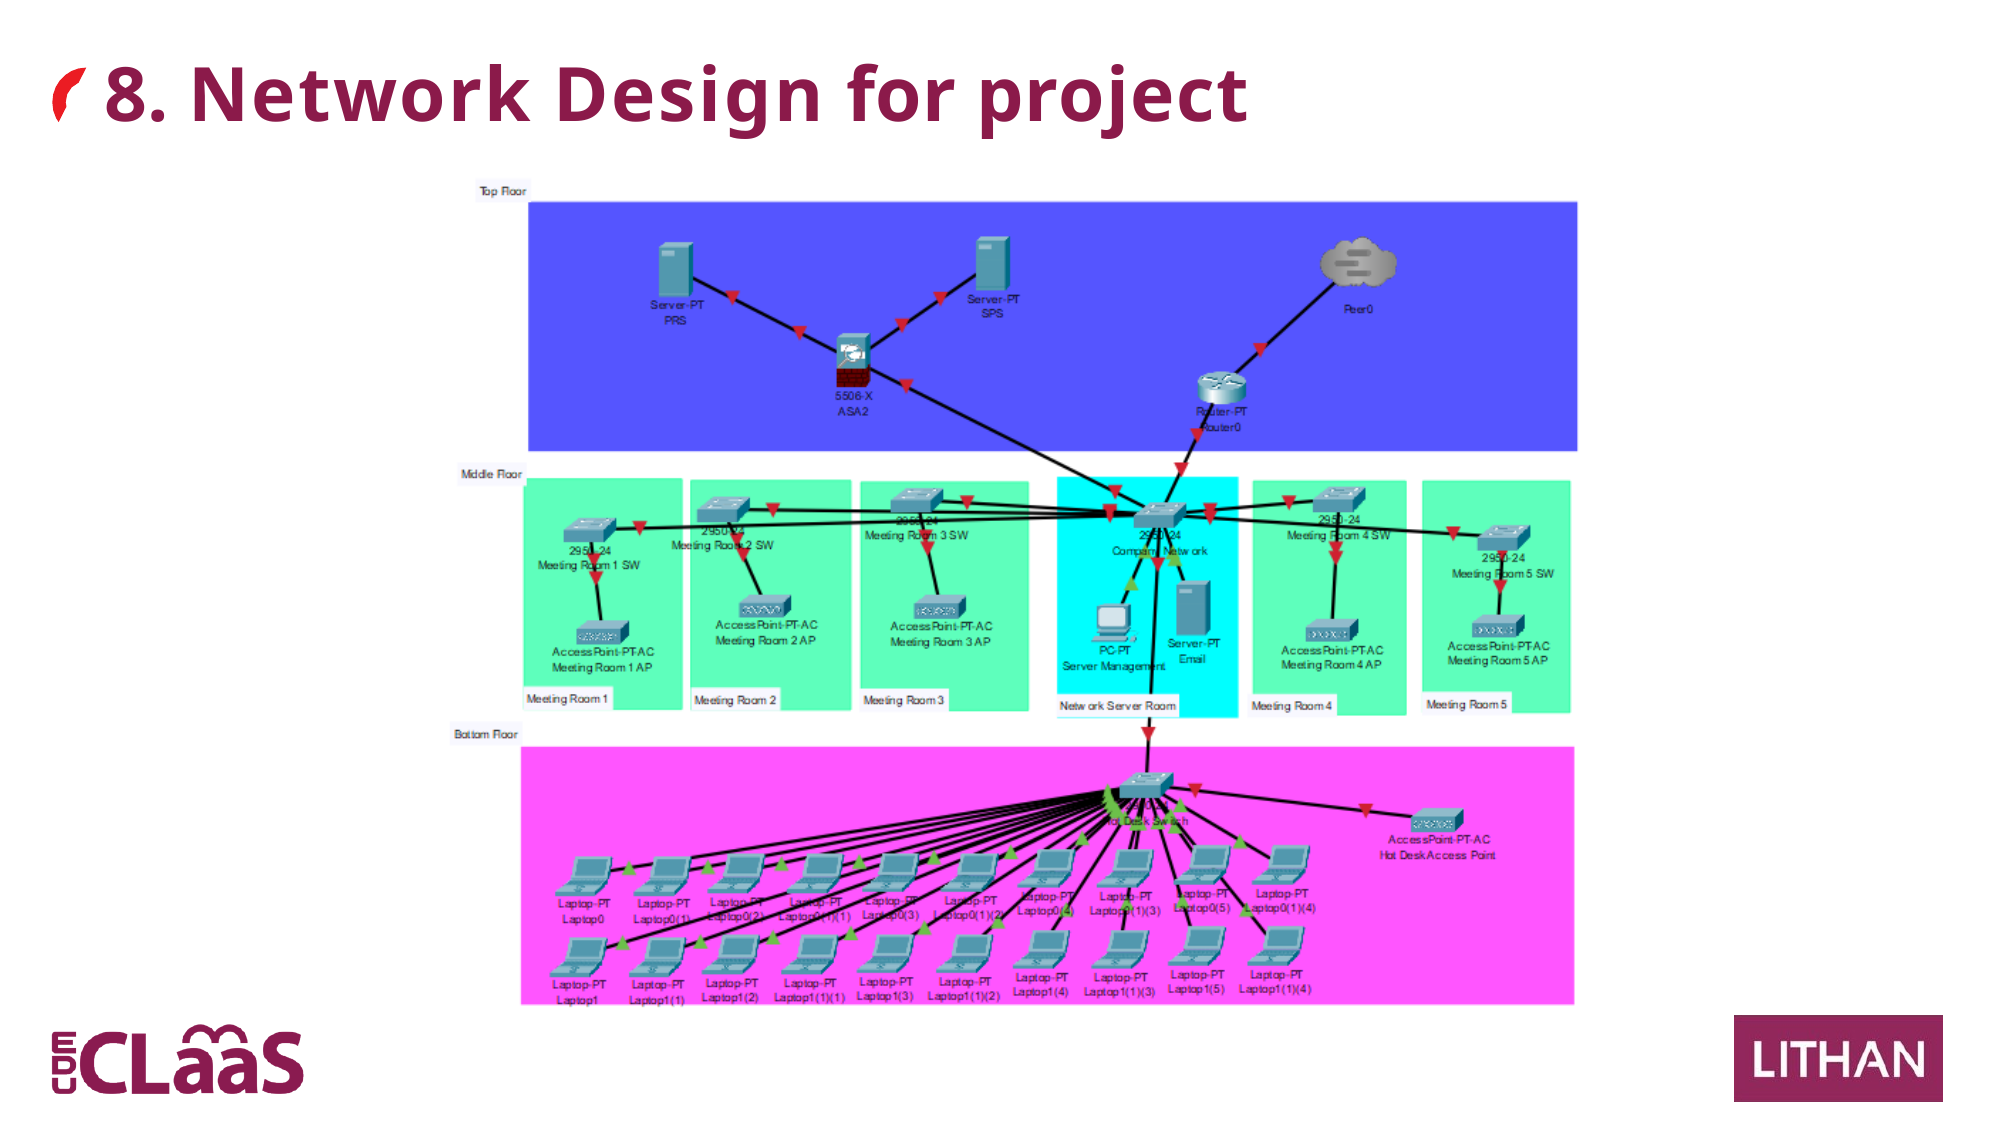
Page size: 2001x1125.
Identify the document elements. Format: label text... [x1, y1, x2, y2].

picture [399, 157, 1623, 1057]
picture [1734, 1015, 1943, 1102]
picture [51, 1024, 304, 1094]
title 8. Network Design for project [97, 44, 1808, 235]
